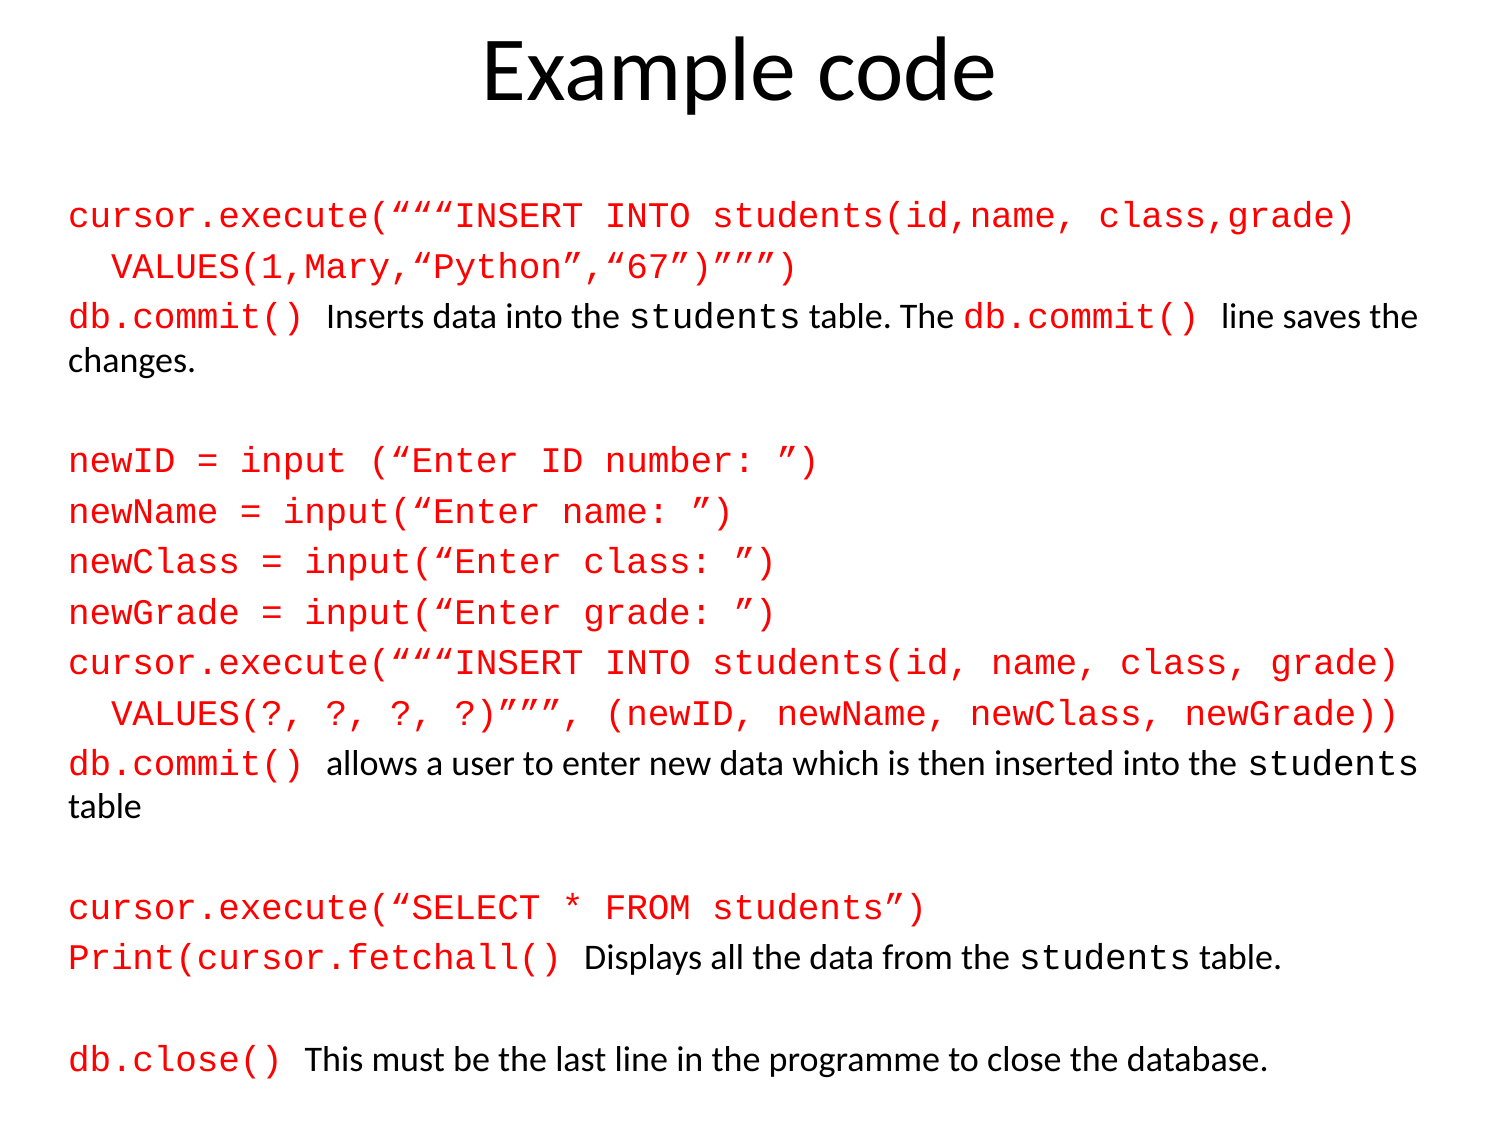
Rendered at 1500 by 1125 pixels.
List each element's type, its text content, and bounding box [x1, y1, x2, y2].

list cursor.execute(“““INSERT INTO students(id,name, class,grade) VALUES(1,Mary,“Python”,“67”)”””) db.commit() Inserts data into the students table. The db.commit() line saves the changes. newID = input (“Enter ID number: ”) newName = input(“Enter name: ”) newClass = input(“Enter class: ”) newGrade = input(“Enter grade: ”) cursor.execute(“““INSERT INTO students(id, name, class, grade) VALUES(?, ?, ?, ?)”””, (newID, newName, newClass, newGrade)) db.commit() allows a user to enter new data which is then inserted into the students table cursor.execute(“SELECT * FROM students”) Print(cursor.fetchall() Displays all the data from the students table. db.close() This must be the last line in the programme to close the database. [53, 184, 1483, 1106]
title Example code [64, 0, 1415, 128]
